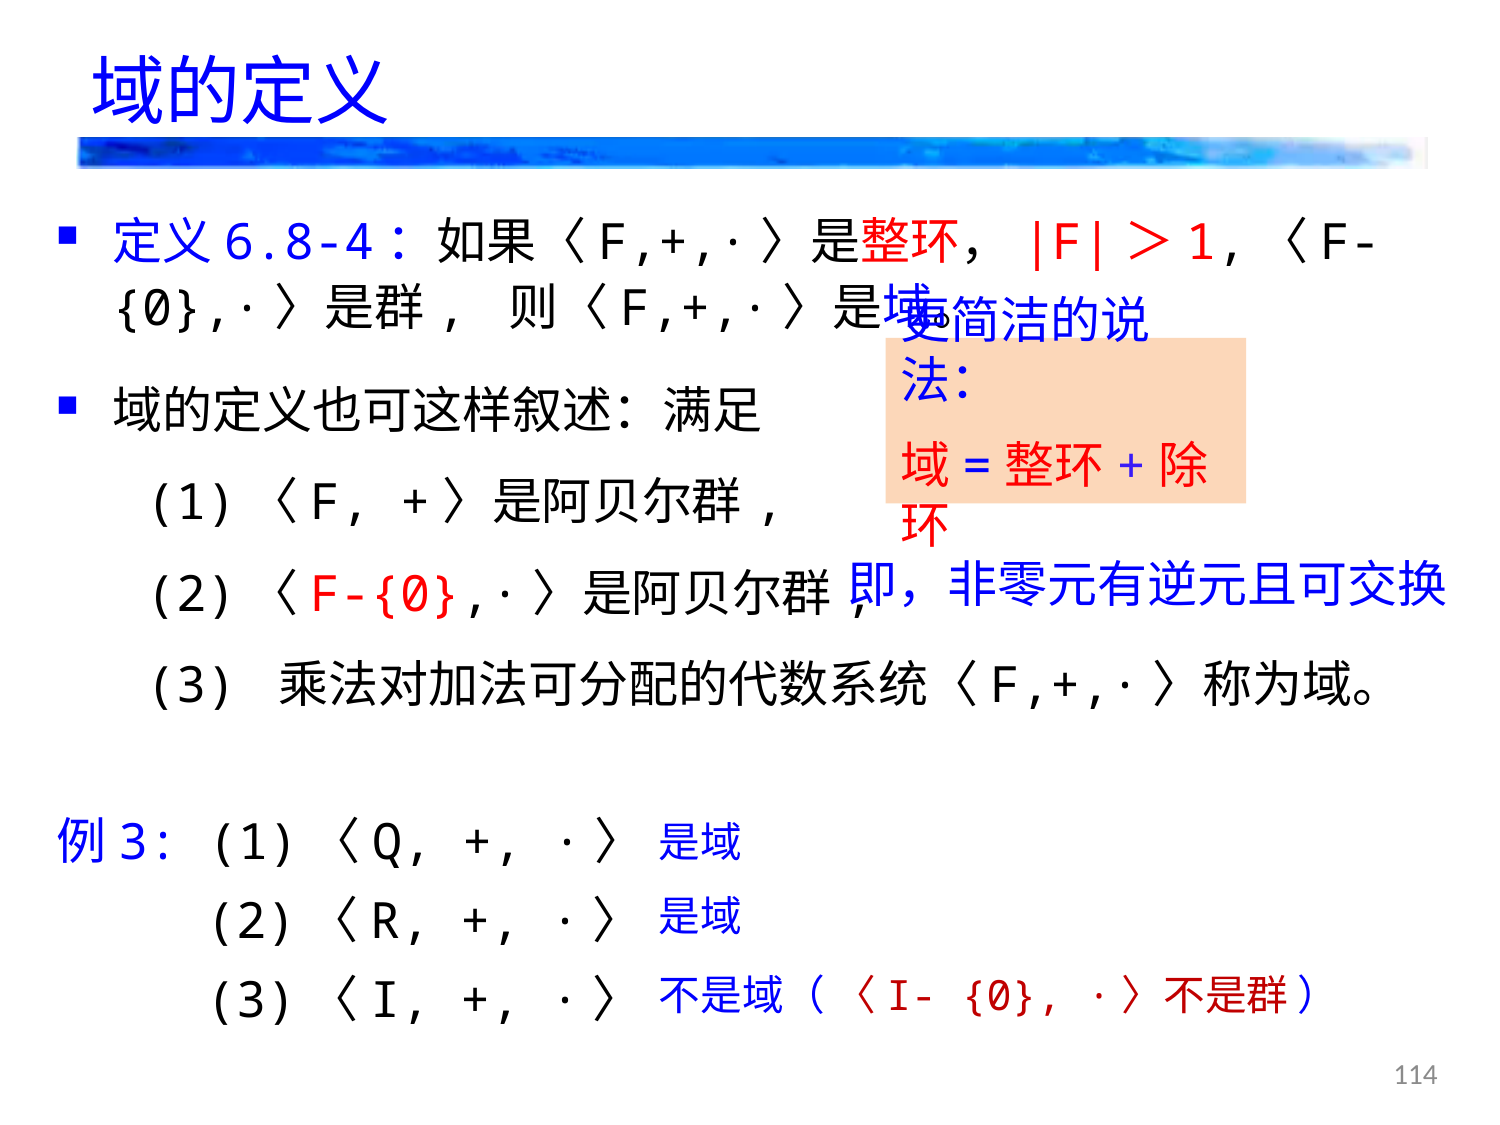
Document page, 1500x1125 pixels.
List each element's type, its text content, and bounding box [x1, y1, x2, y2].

picture [76, 137, 1428, 169]
slide_number 114 [1372, 1042, 1459, 1103]
text_box 是域 [643, 817, 783, 865]
text_box 不是域（ 〈I- {0}, ·〉不是群 ） [643, 964, 1447, 1024]
list 定义6.8-4：如果〈F,+,·〉是整环，|F|＞1,〈F-{0},·〉是群, 则〈F,+,·〉是域。 域的定义也可这样叙述：满足 (1)〈F, +〉是阿贝尔群, (2)〈F-{0},·〉是阿贝尔群, (3) 乘法对加法可分配的代数系统〈F,+,·〉称为域。 例3: (1)〈Q, +, ·〉 (2)〈R, +, ·〉 (3)〈I, +, ·〉 [40, 195, 1454, 1071]
text_box 更简洁的说法： 域=整环+除环 [884, 336, 1248, 505]
text_box 即，非零元有逆元且可交换 [831, 548, 1490, 616]
title 域的定义 [74, 18, 1426, 159]
text_box 是域 [643, 890, 783, 938]
